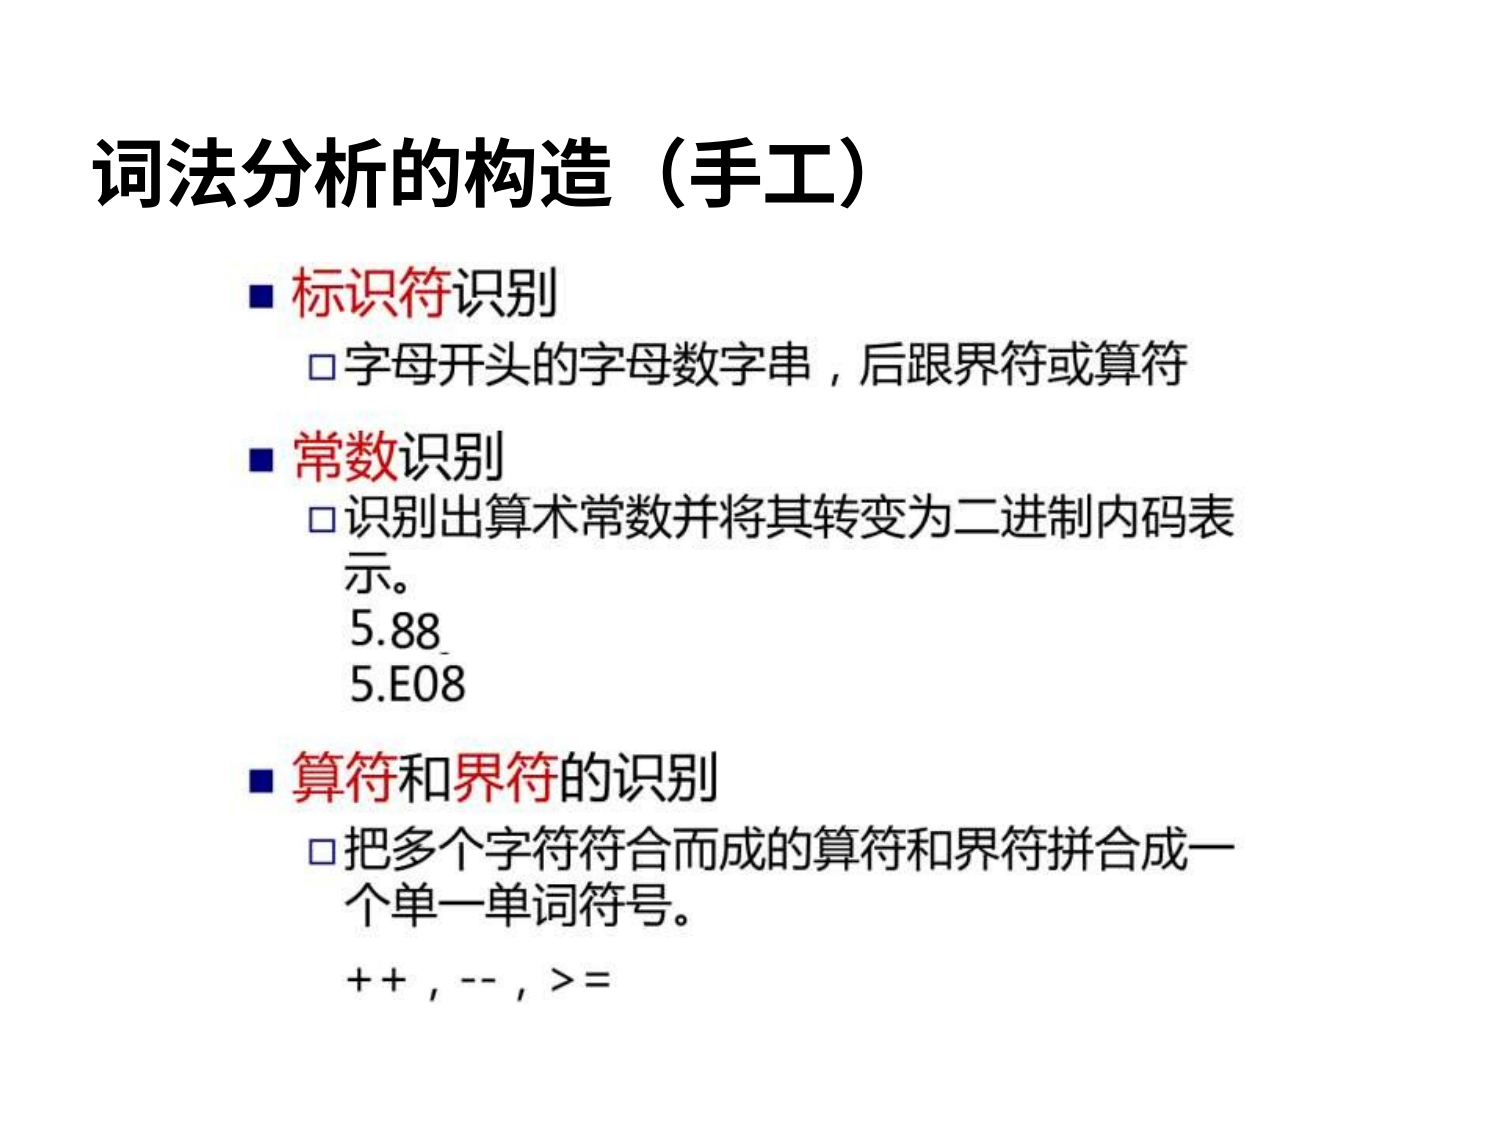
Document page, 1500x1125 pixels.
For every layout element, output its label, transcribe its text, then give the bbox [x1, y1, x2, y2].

text_box [229, 262, 1271, 1005]
title 词法分析的构造（手工） [87, 124, 919, 315]
